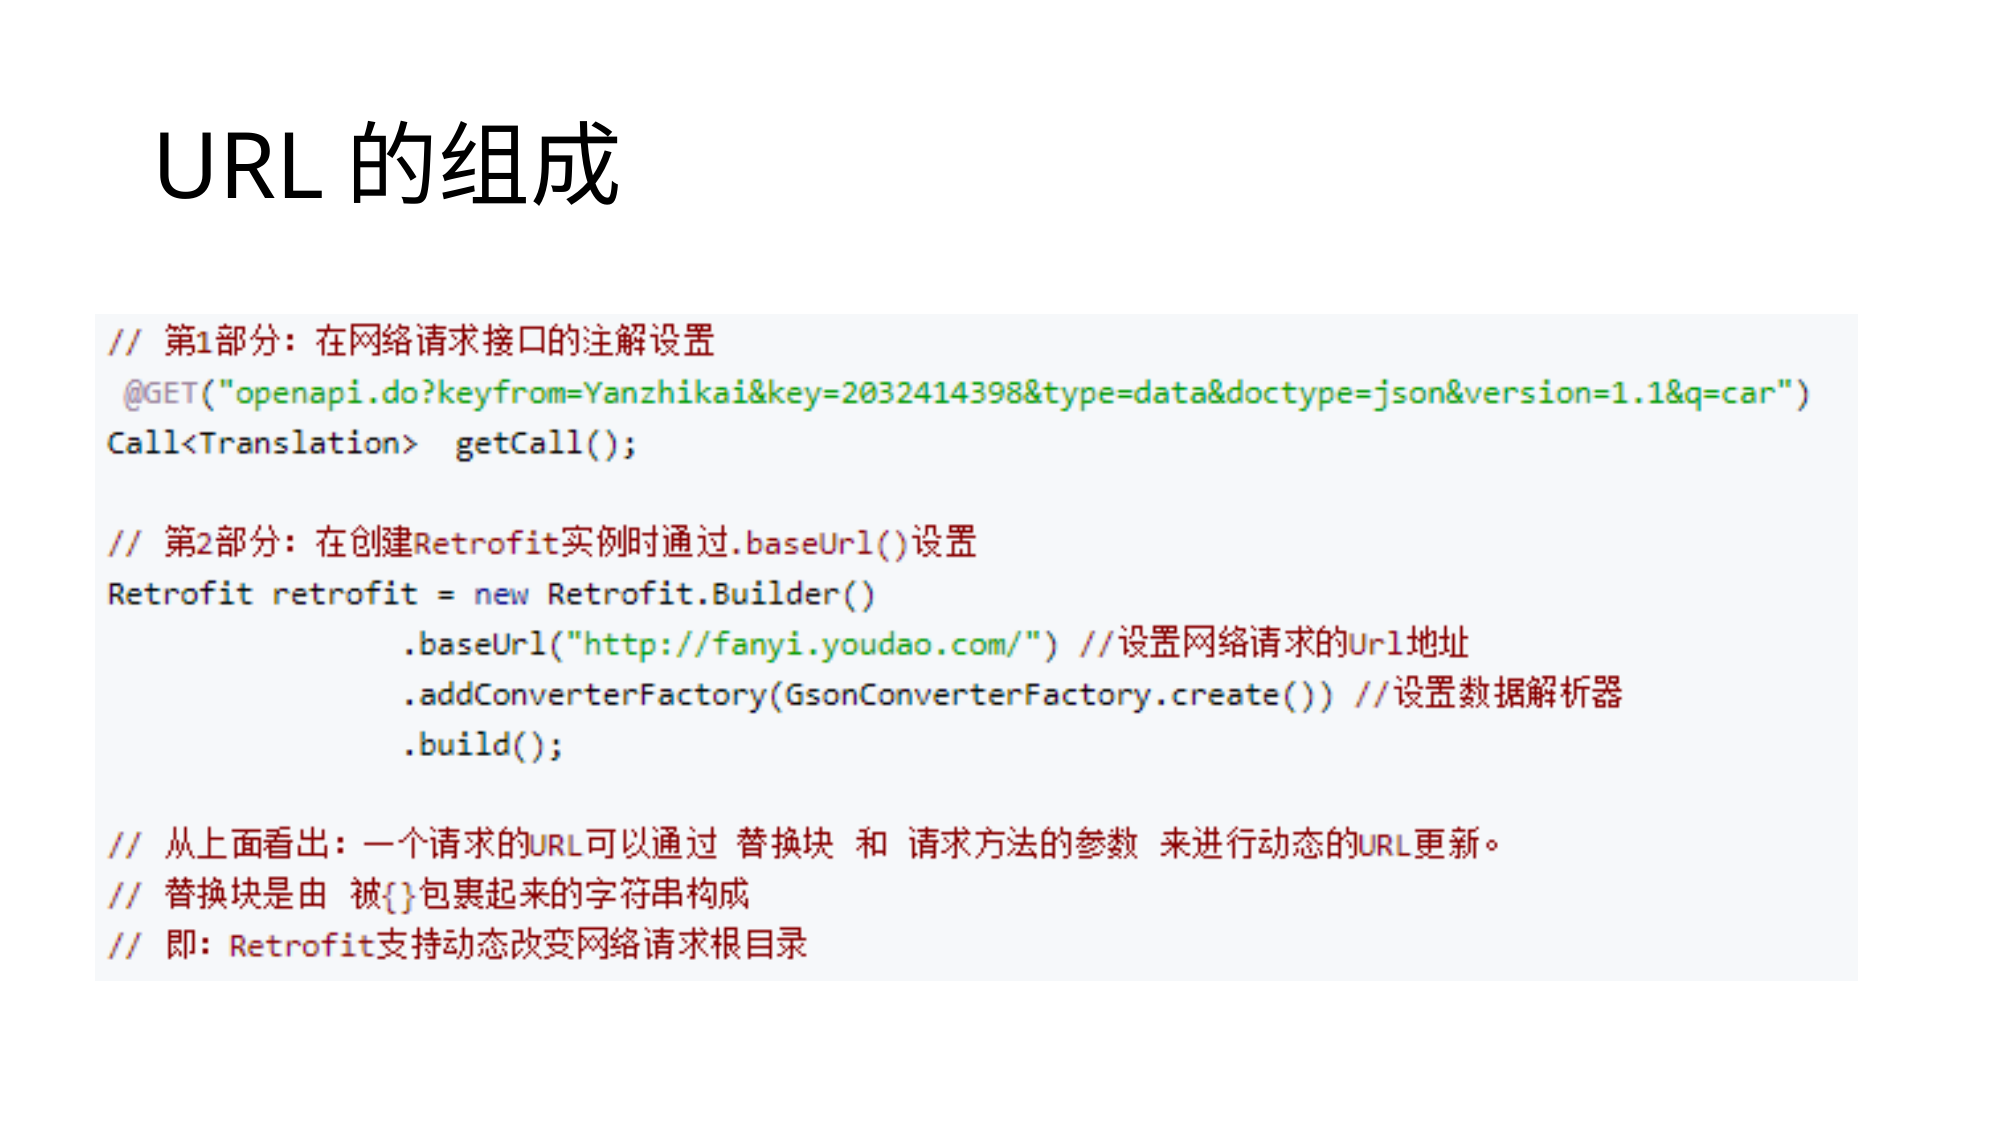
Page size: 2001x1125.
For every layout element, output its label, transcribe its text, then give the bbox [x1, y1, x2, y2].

title URL的组成 [137, 59, 1863, 278]
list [95, 314, 1858, 981]
